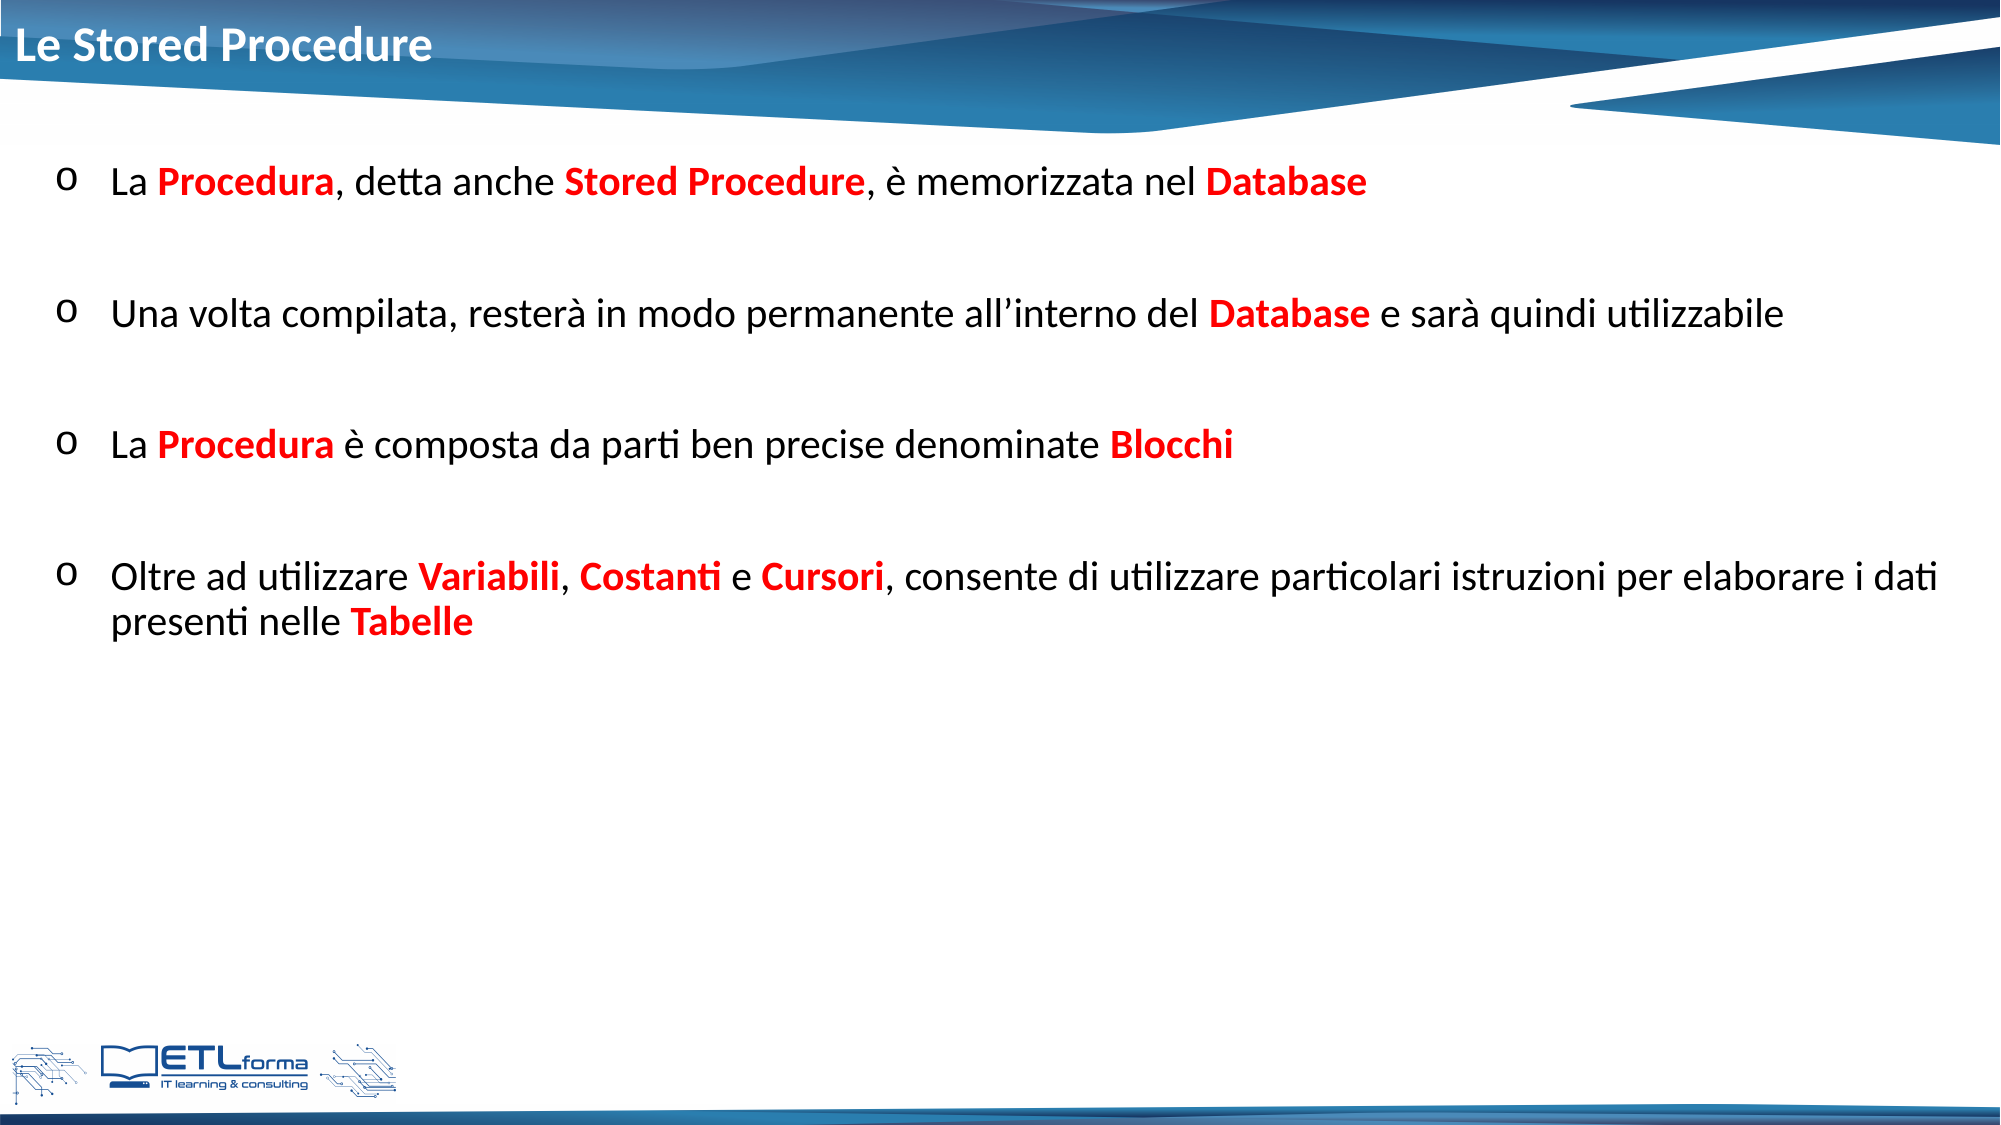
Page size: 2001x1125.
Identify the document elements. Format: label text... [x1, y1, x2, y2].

list La Procedura, detta anche Stored Procedure, è memorizzata nel Database Una volta compilata, resterà in modo permanente all’interno del Database e sarà quindi utilizzabile La Procedura è composta da parti ben precise denominate Blocchi Oltre ad utilizzare Variabili, Costanti e Cursori, consente di utilizzare particolari istruzioni per elaborare i dati presenti nelle Tabelle [16, 152, 1963, 859]
title Le Stored Procedure [0, 7, 1979, 80]
picture [0, 1044, 2000, 1125]
picture [0, 0, 2000, 145]
